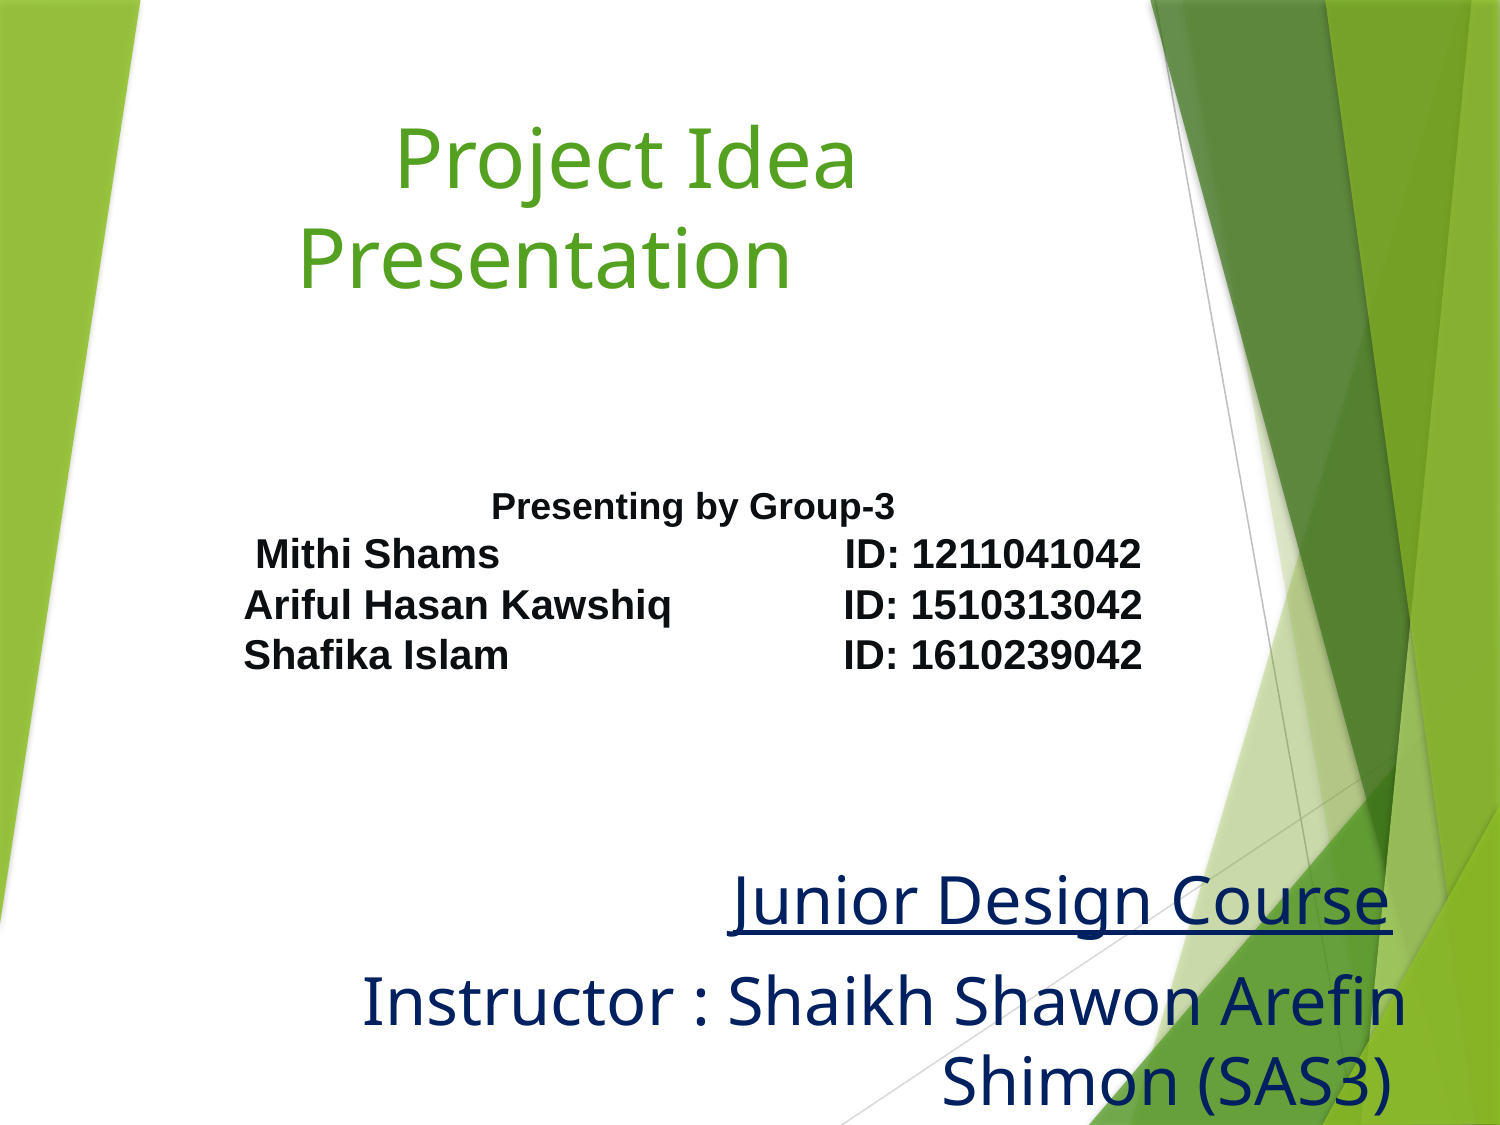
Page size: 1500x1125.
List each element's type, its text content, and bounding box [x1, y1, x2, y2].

text_box Presenting by Group-3 Mithi Shams ID: 1211041042 Ariful Hasan Kawshiq ID: 1510313042 Shafika Islam ID: 1610239042 [187, 474, 1199, 685]
subtitle Junior Design Course Instructor : Shaikh Shawon Arefin Shimon (SAS3) [275, 750, 1425, 1050]
title Project Idea Presentation [212, 112, 875, 413]
